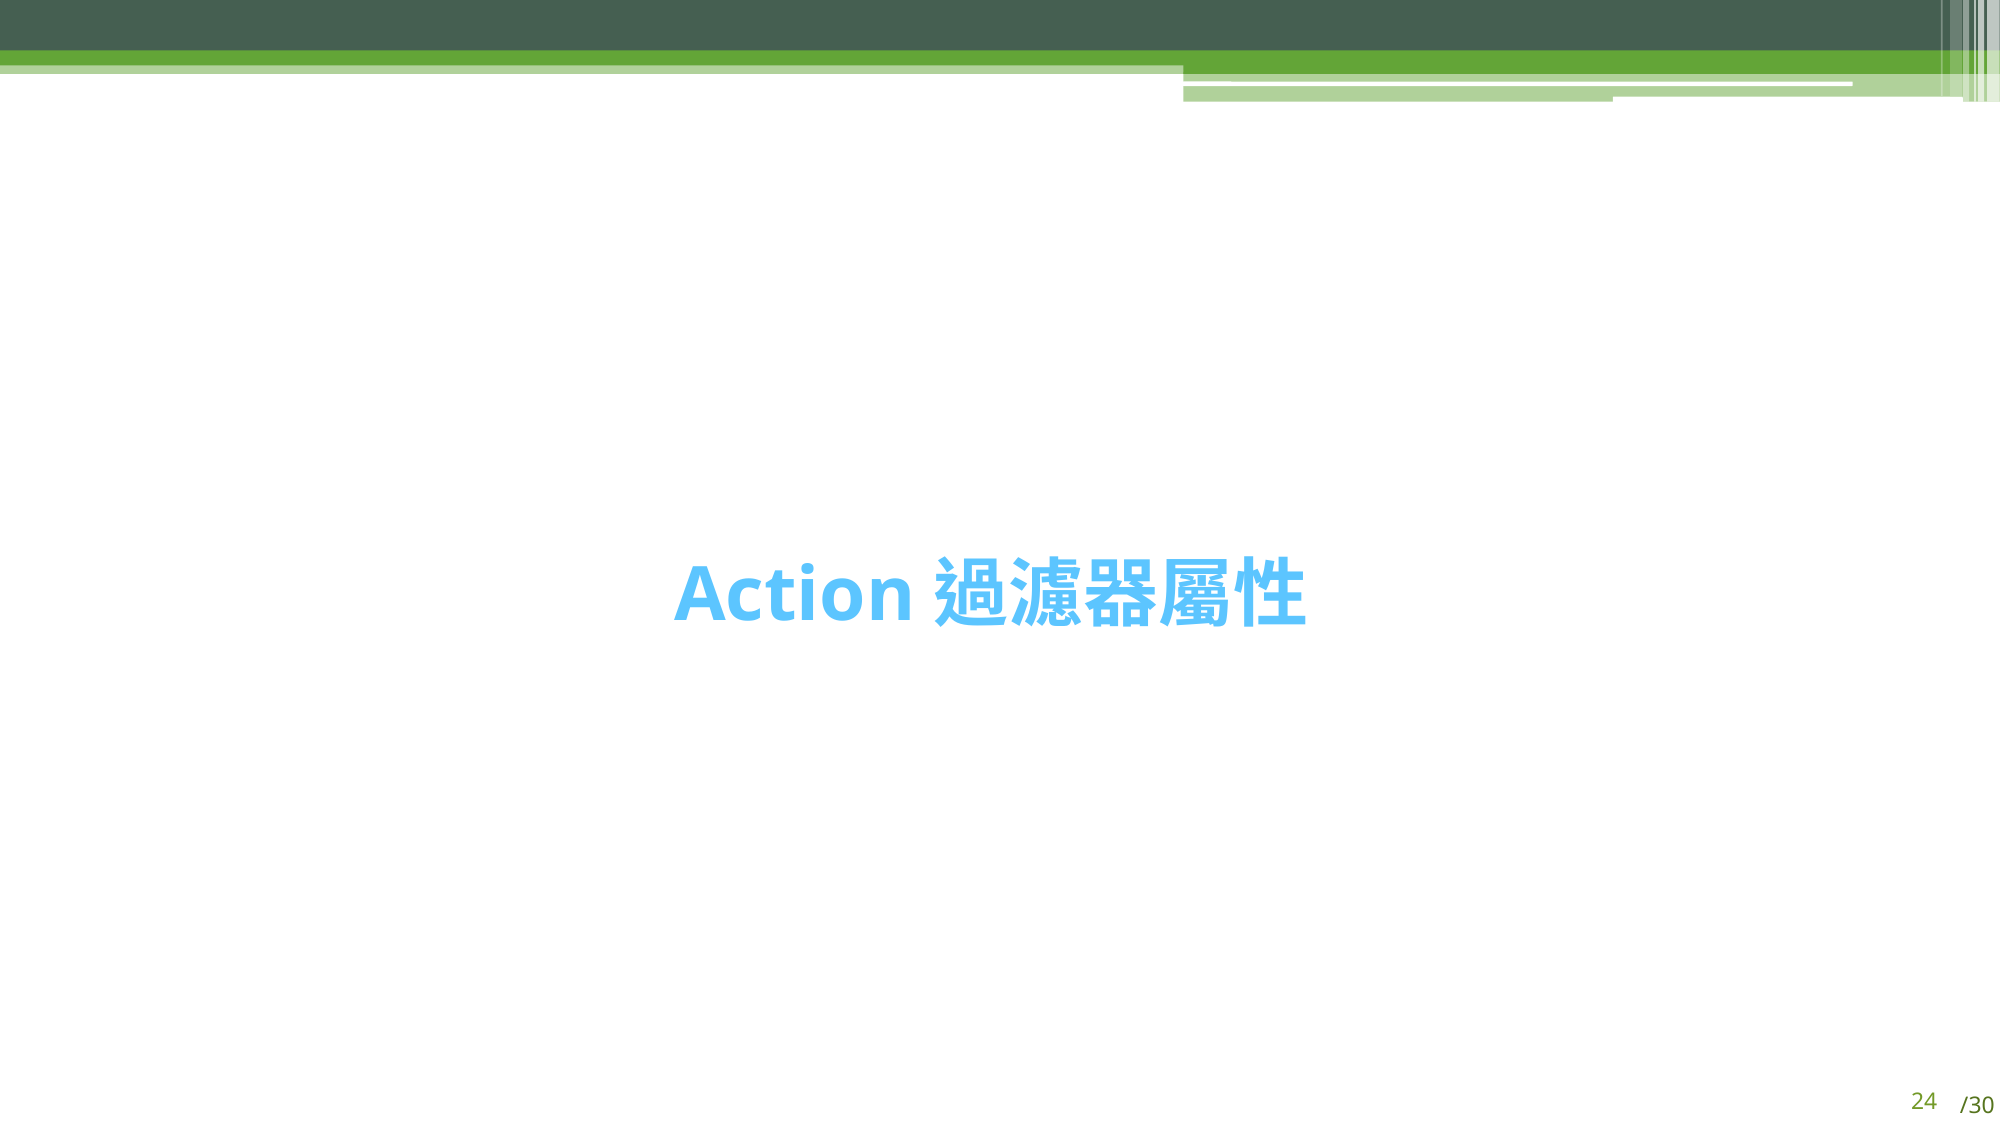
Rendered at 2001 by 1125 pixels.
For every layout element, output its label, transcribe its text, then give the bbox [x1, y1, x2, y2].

text_box Action過濾器屬性 [659, 538, 1341, 643]
footer /30 [1953, 1083, 2000, 1124]
slide_number 23 [1785, 1065, 1953, 1125]
